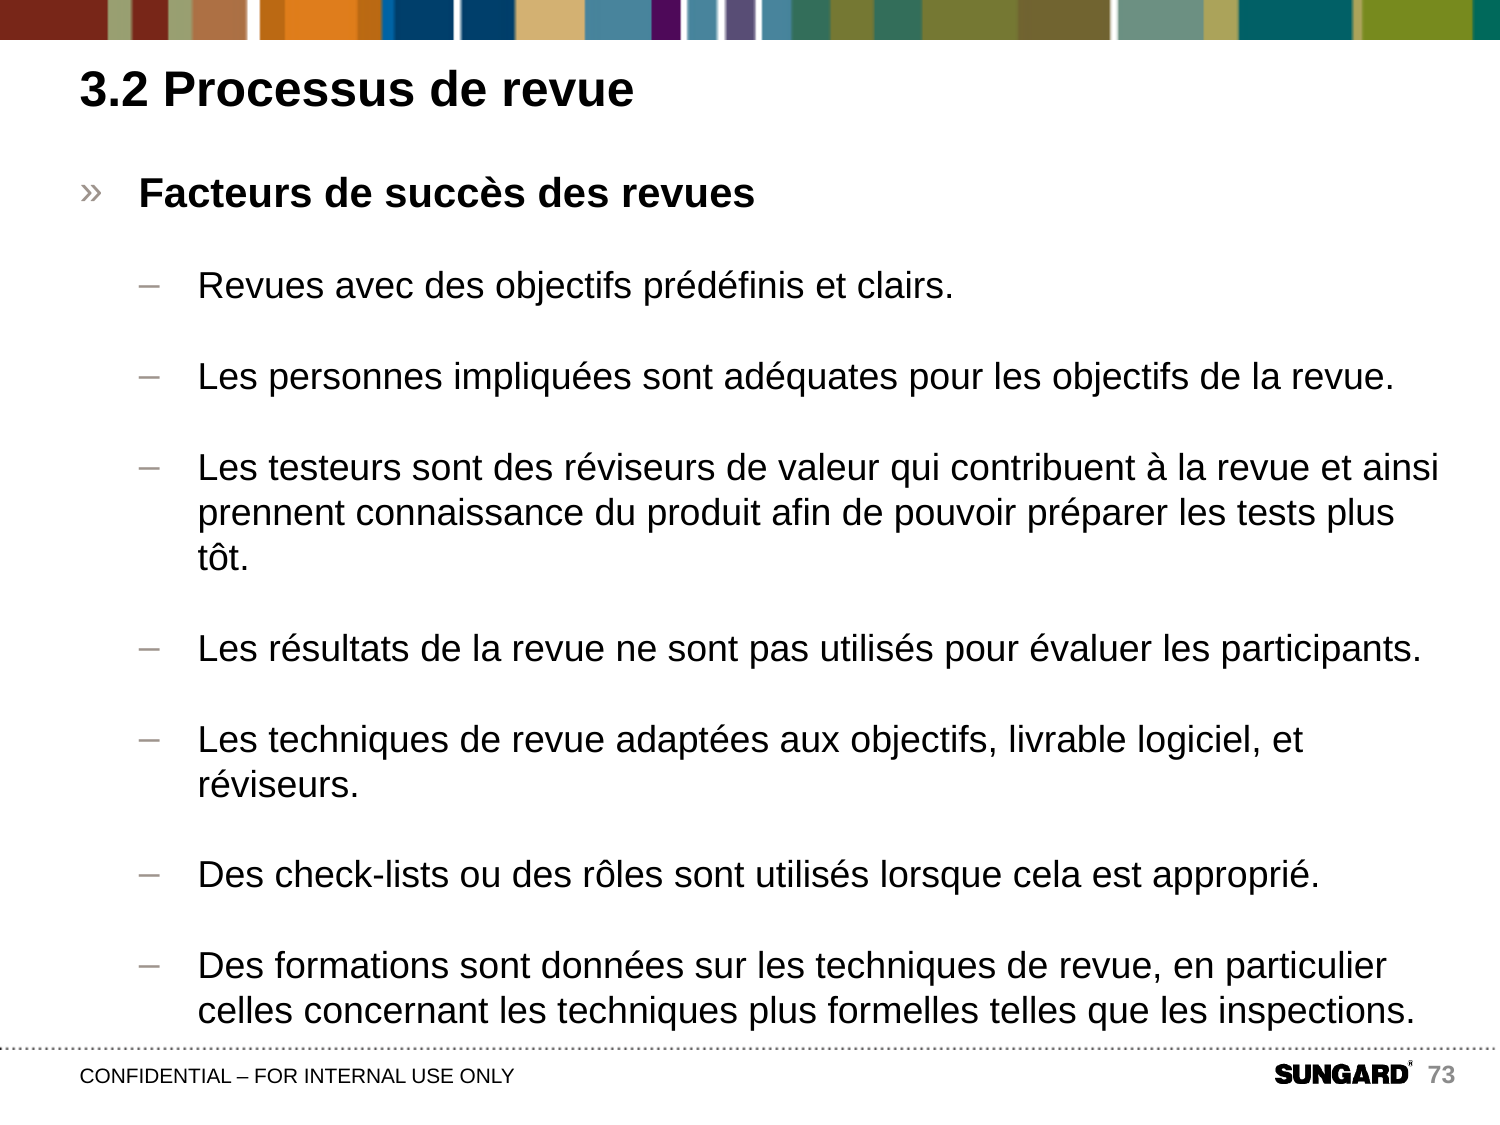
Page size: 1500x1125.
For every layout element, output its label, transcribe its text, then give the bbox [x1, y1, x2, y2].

title 3.2 Processus de revue [79, 55, 1456, 146]
picture [0, 1043, 1500, 1050]
list Facteurs de succès des revues Revues avec des objectifs prédéfinis et clairs. Les personnes impliquées sont adéquates pour les objectifs de la revue. Les testeurs sont des réviseurs de valeur qui contribuent à la revue et ainsi prennent connaissance du produit afin de pouvoir préparer les tests plus tôt. Les résultats de la revue ne sont pas utilisés pour évaluer les participants. Les techniques de revue adaptées aux objectifs, livrable logiciel, et réviseurs. Des check-lists ou des rôles sont utilisés lorsque cela est approprié. Des formations sont données sur les techniques de revue, en particulier celles concernant les techniques plus formelles telles que les inspections. [79, 165, 1456, 1022]
picture [1275, 1060, 1396, 1084]
picture [0, 0, 1500, 40]
slide_number 73 [1396, 1058, 1456, 1088]
